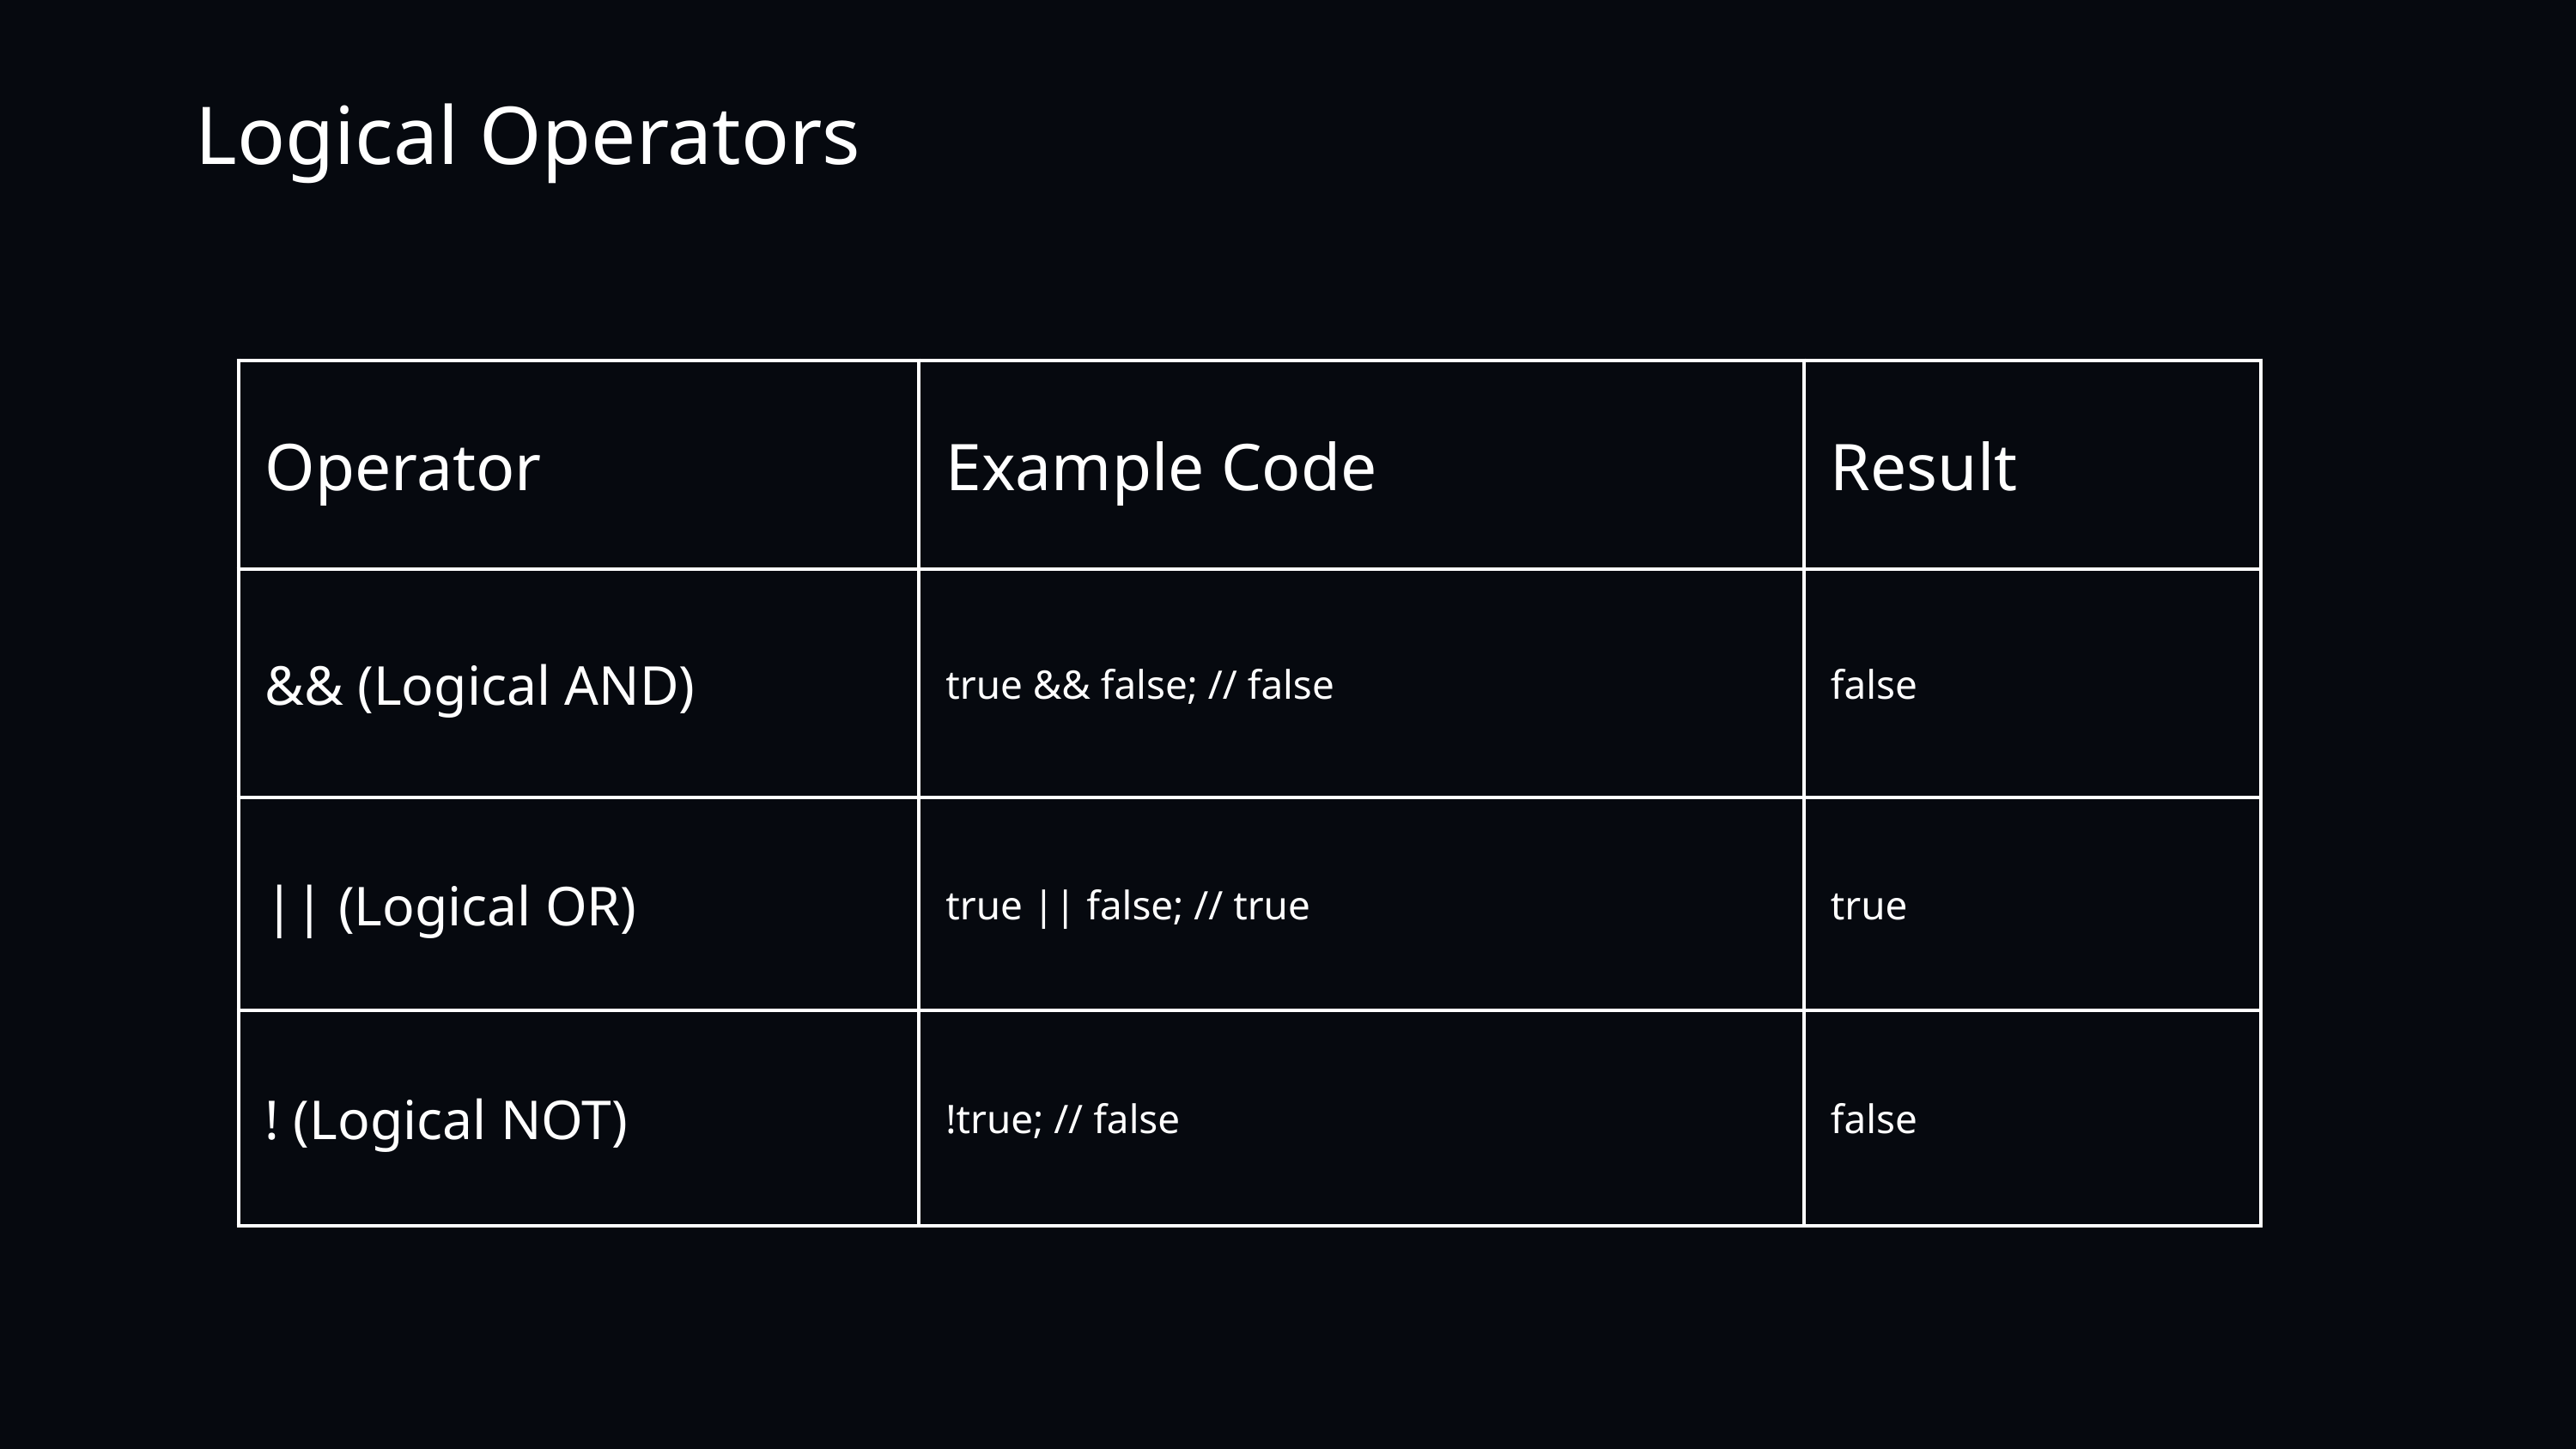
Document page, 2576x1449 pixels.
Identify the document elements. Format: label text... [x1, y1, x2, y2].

table_cell true && false; // false [920, 571, 1802, 796]
text_box Logical Operators [196, 69, 1658, 291]
table_cell ! (Logical NOT) [240, 1012, 917, 1224]
table_cell true [1806, 799, 2259, 1009]
table_cell false [1806, 571, 2259, 796]
table_cell || (Logical OR) [240, 799, 917, 1009]
table_cell true || false; // true [920, 799, 1802, 1009]
table_header Example Code [920, 362, 1802, 567]
table_cell false [1806, 1012, 2259, 1224]
table_header Operator [240, 362, 917, 567]
table_cell && (Logical AND) [240, 571, 917, 796]
table_header Result [1806, 362, 2259, 567]
table_cell !true; // false [920, 1012, 1802, 1224]
